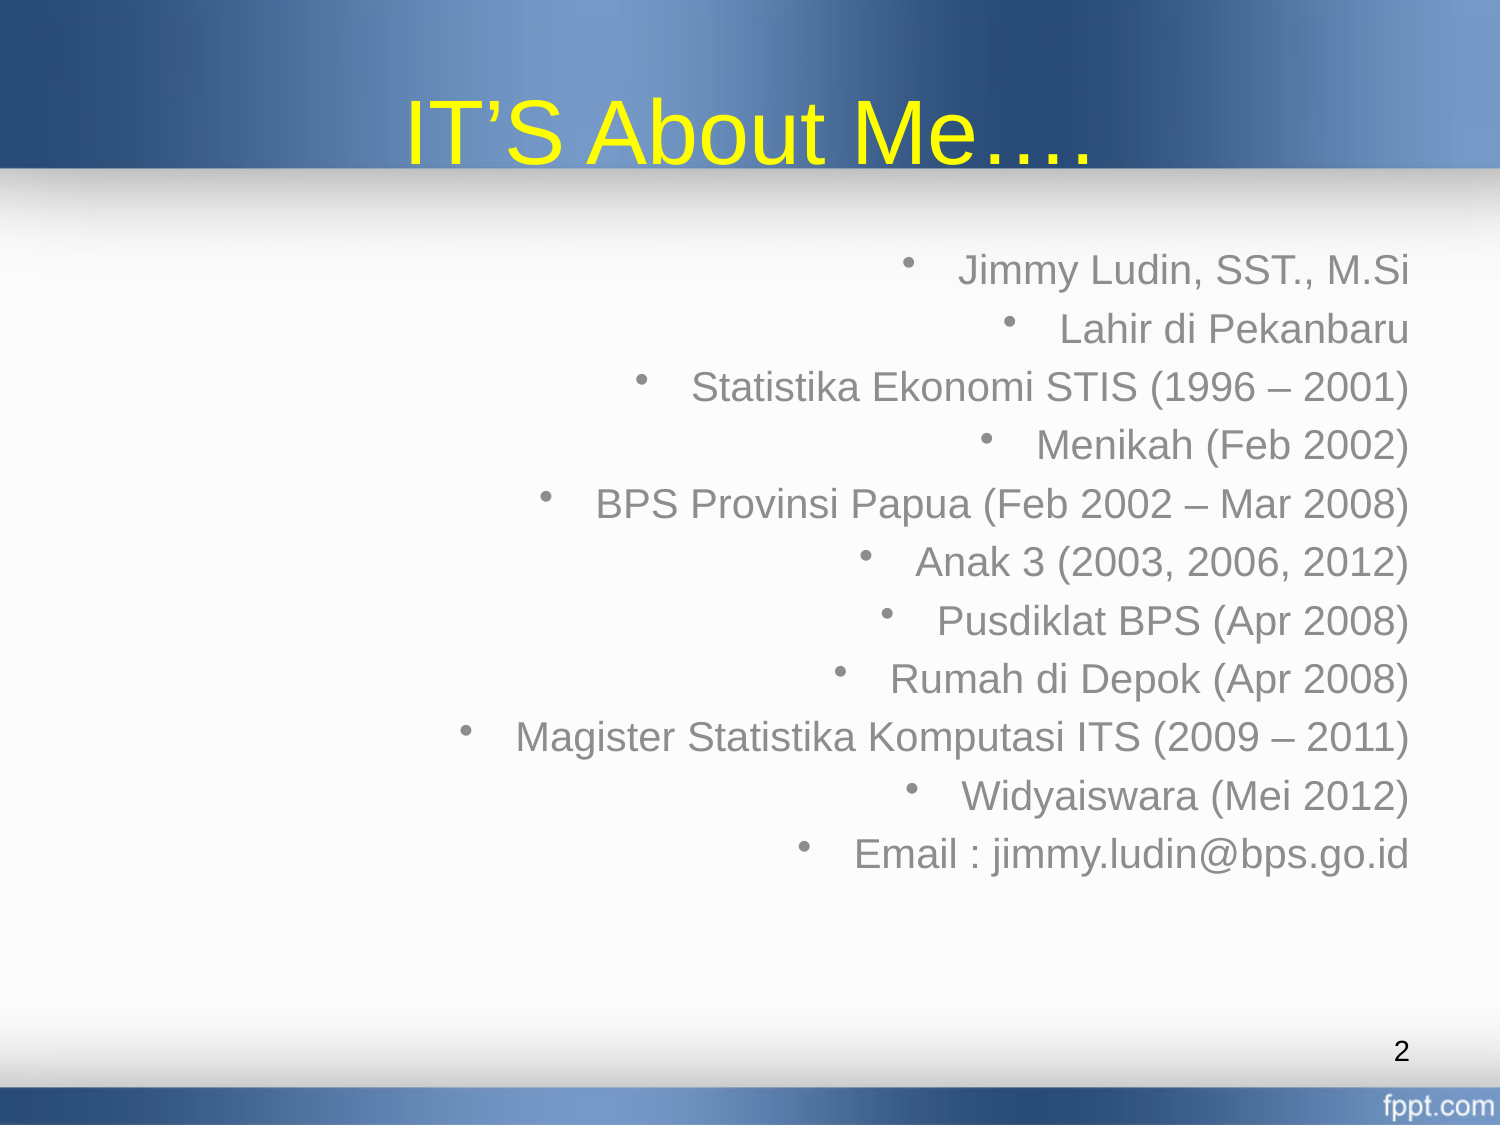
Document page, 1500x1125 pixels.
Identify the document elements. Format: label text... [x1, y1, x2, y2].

slide_number 2 [1074, 1024, 1425, 1103]
list Jimmy Ludin, SST., M.Si Lahir di Pekanbaru Statistika Ekonomi STIS (1996 – 2001) Menikah (Feb 2002) BPS Provinsi Papua (Feb 2002 – Mar 2008) Anak 3 (2003, 2006, 2012) Pusdiklat BPS (Apr 2008) Rumah di Depok (Apr 2008) Magister Statistika Komputasi ITS (2009 – 2011) Widyaiswara (Mei 2012) Email : jimmy.ludin@bps.go.id [187, 235, 1425, 1061]
picture [0, 0, 1500, 1125]
title IT’S About Me…. [187, 62, 1313, 193]
